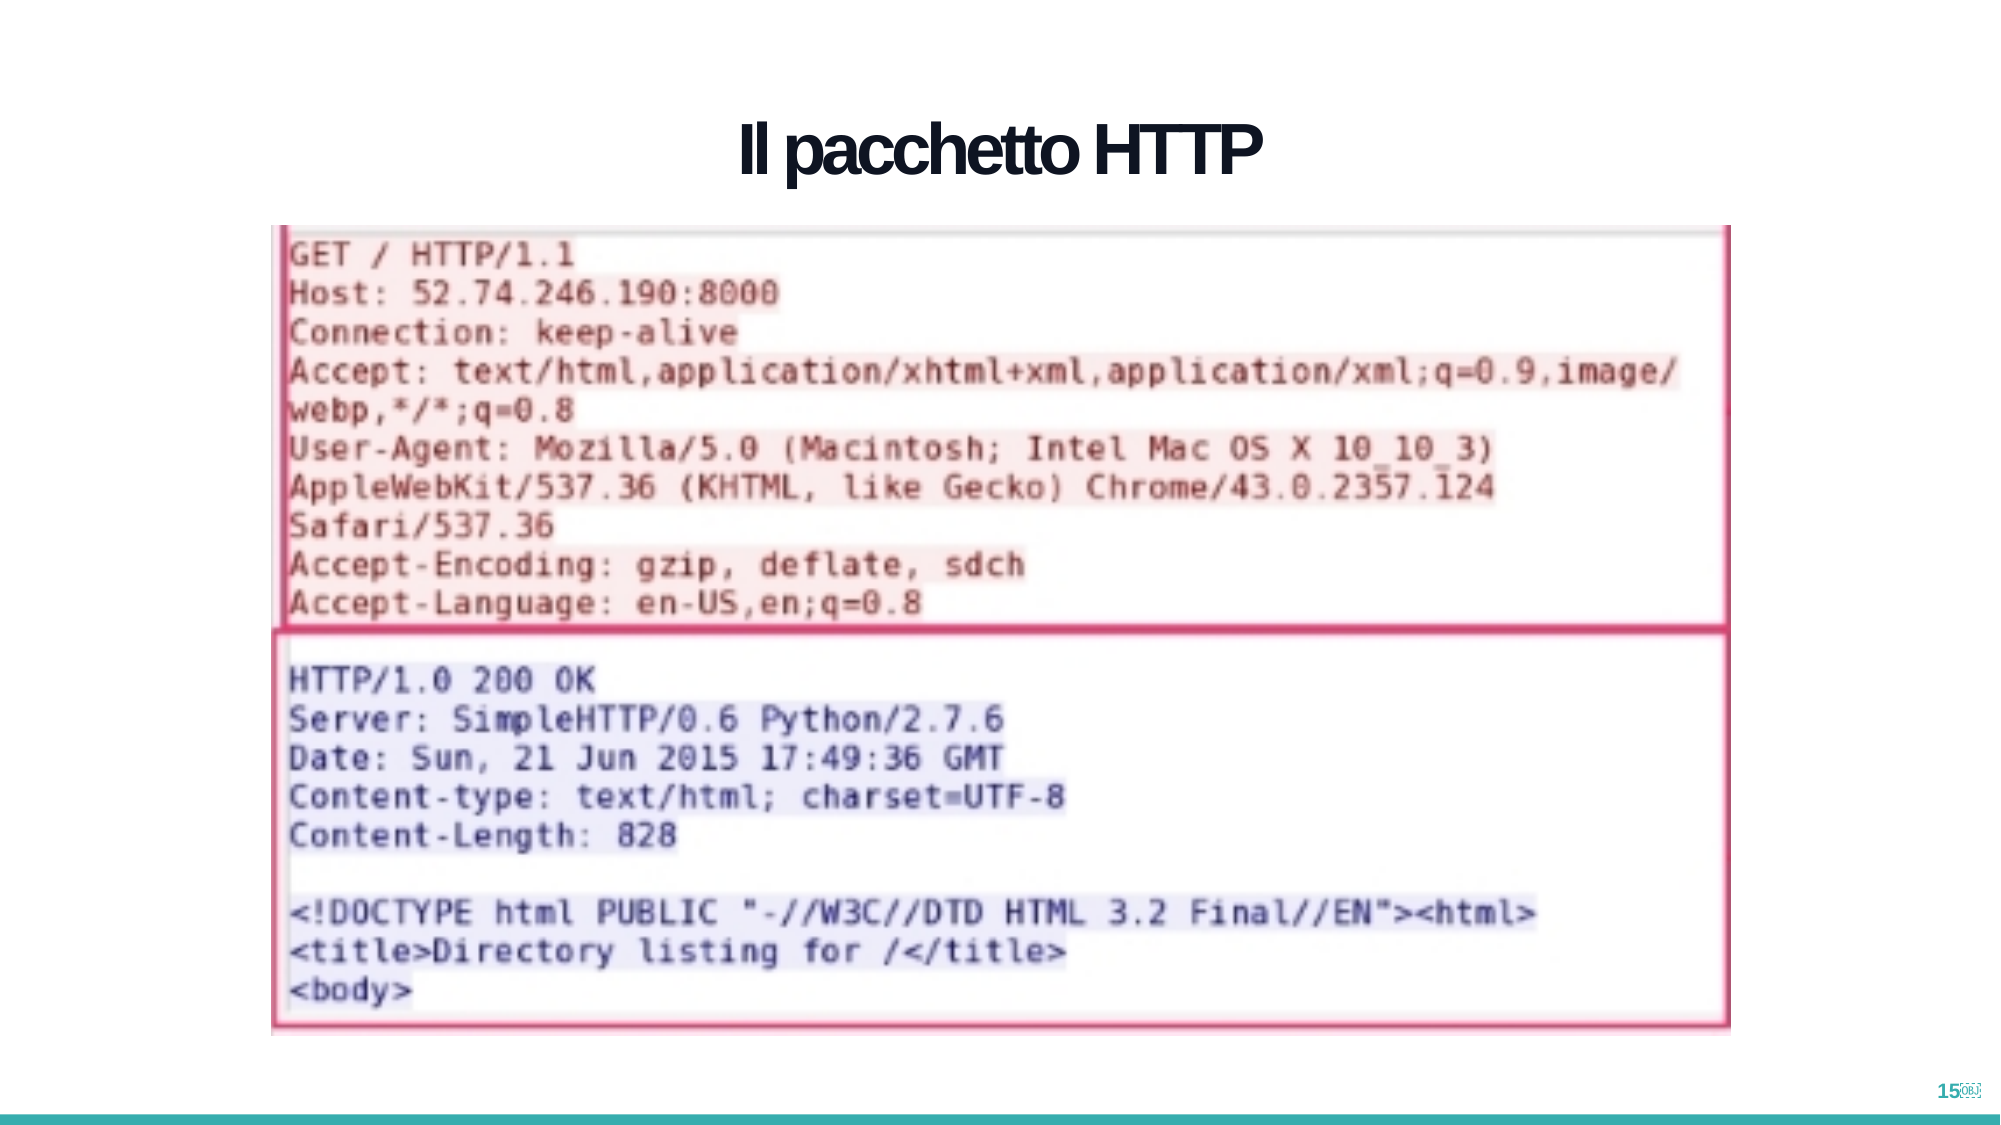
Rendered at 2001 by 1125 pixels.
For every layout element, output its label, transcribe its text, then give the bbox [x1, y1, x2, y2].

picture [271, 225, 1732, 1036]
text_box Il pacchetto HTTP [54, 101, 1948, 203]
